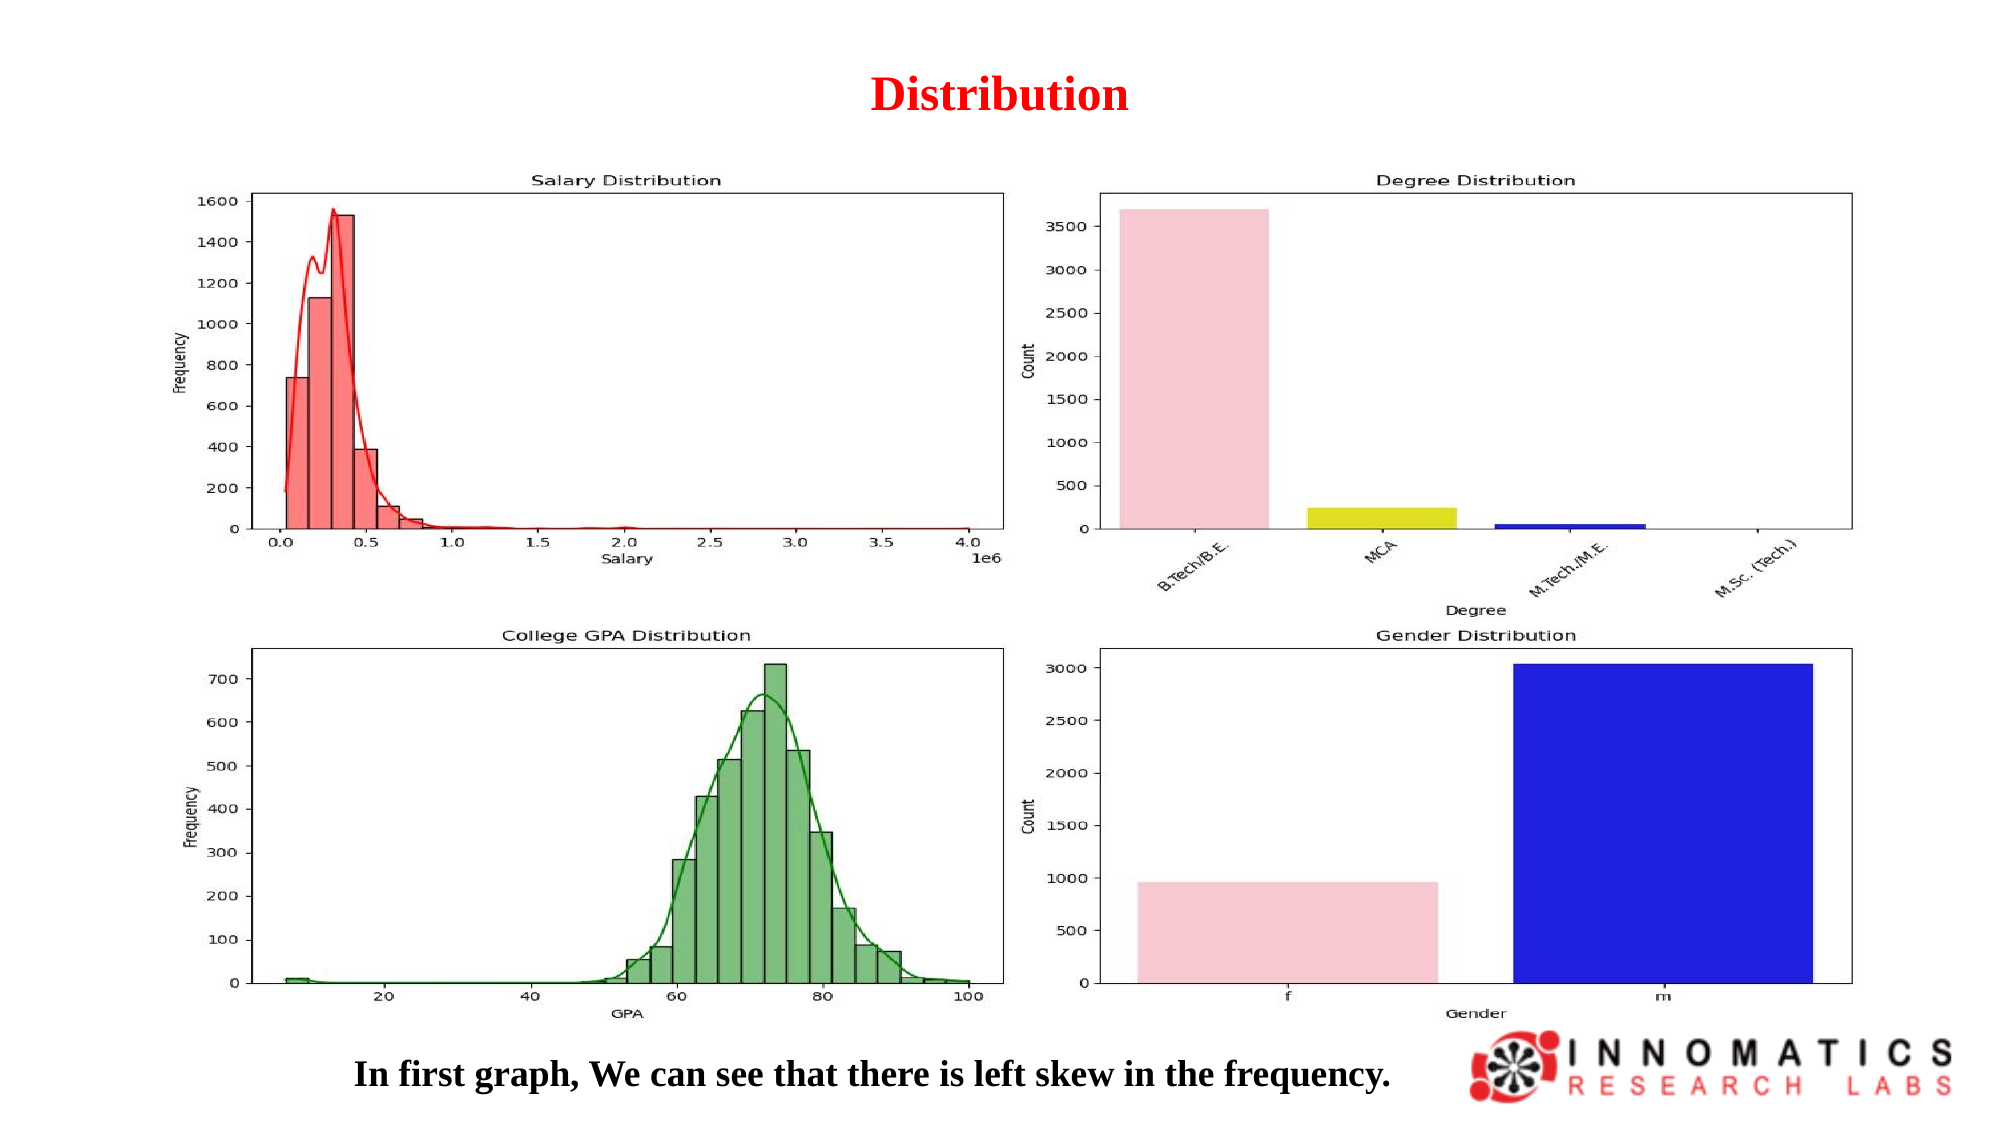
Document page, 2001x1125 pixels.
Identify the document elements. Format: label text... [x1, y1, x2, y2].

picture [159, 167, 1975, 1125]
text_box In first graph, We can see that there is left skew in the frequency. [338, 1042, 1482, 1102]
title Distribution [137, 59, 1863, 129]
